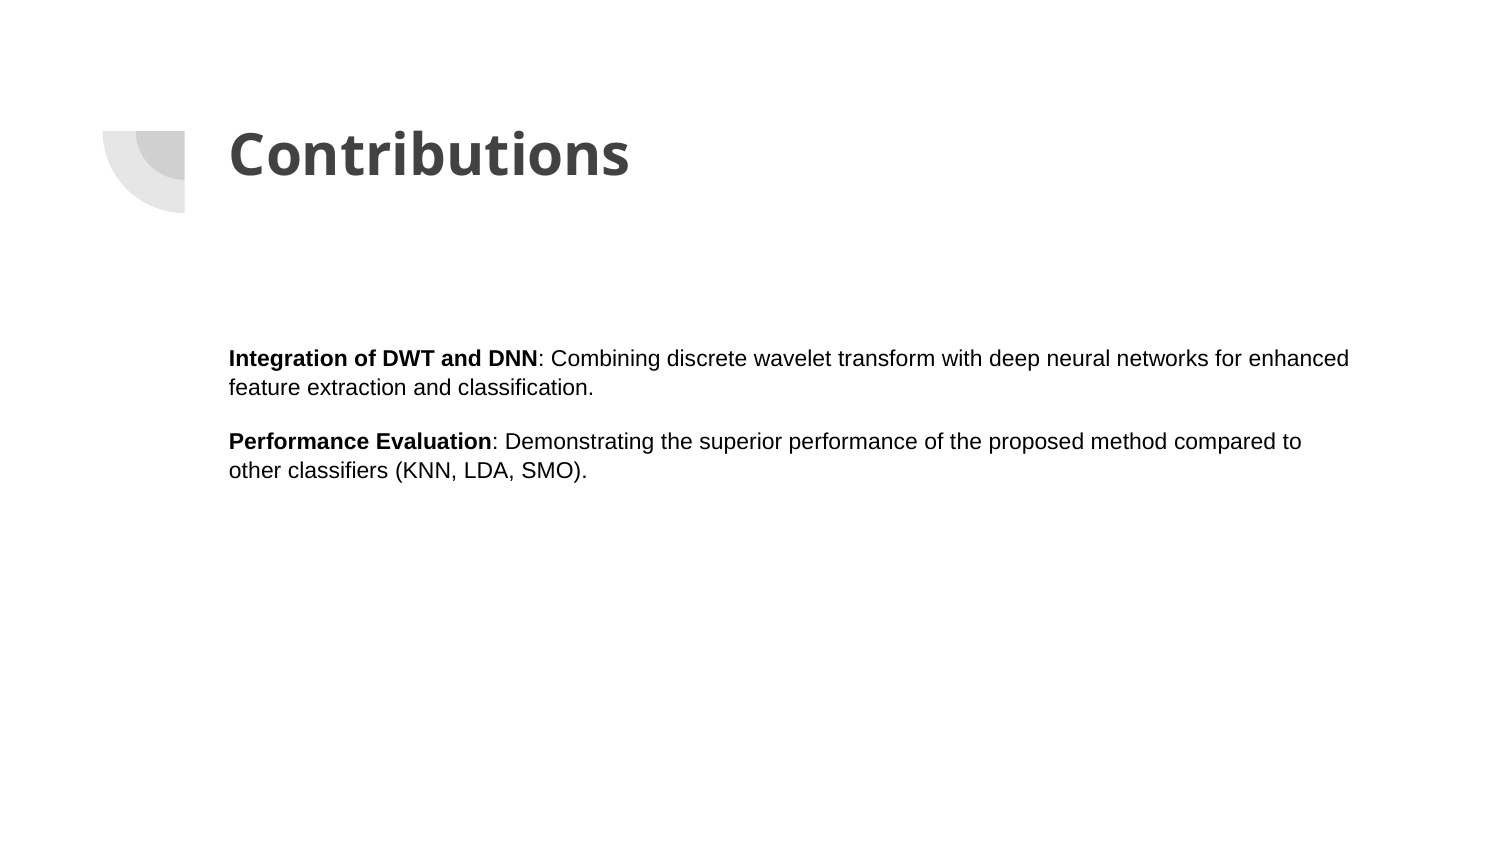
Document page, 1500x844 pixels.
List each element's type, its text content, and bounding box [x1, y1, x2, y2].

list Integration of DWT and DNN: Combining discrete wavelet transform with deep neural networks for enhanced feature extraction and classification. Performance Evaluation: Demonstrating the superior performance of the proposed method compared to other classifiers (KNN, LDA, SMO). [213, 326, 1368, 744]
title Contributions [213, 98, 1368, 263]
